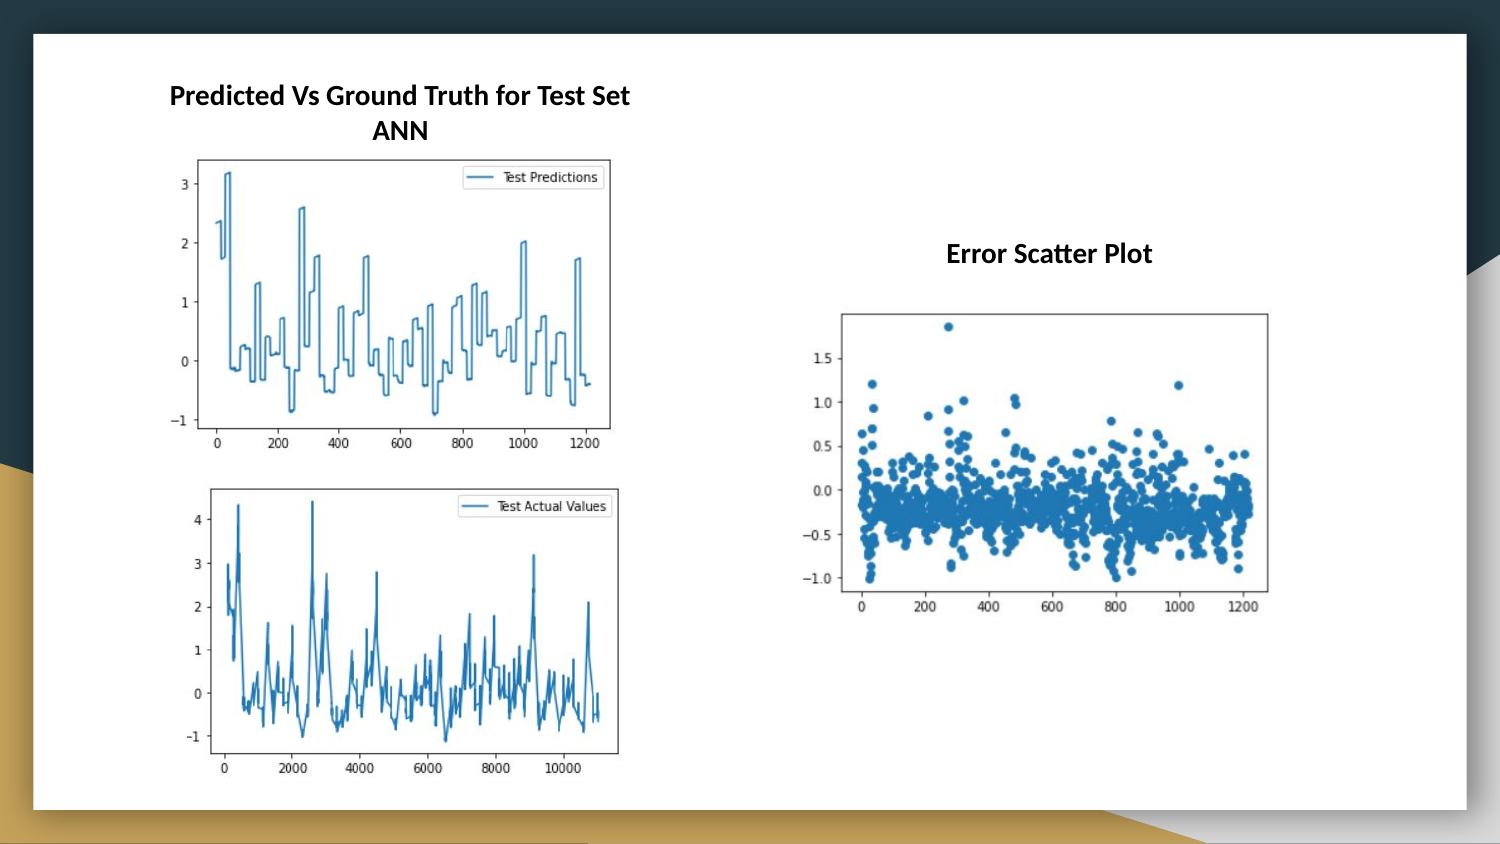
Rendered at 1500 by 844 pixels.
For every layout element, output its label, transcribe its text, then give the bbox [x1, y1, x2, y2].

picture [800, 307, 1279, 637]
text_box Error Scatter Plot [763, 218, 1336, 284]
text_box Predicted Vs Ground Truth for Test Set ANN [138, 61, 663, 162]
picture [187, 481, 627, 787]
picture [167, 151, 621, 457]
